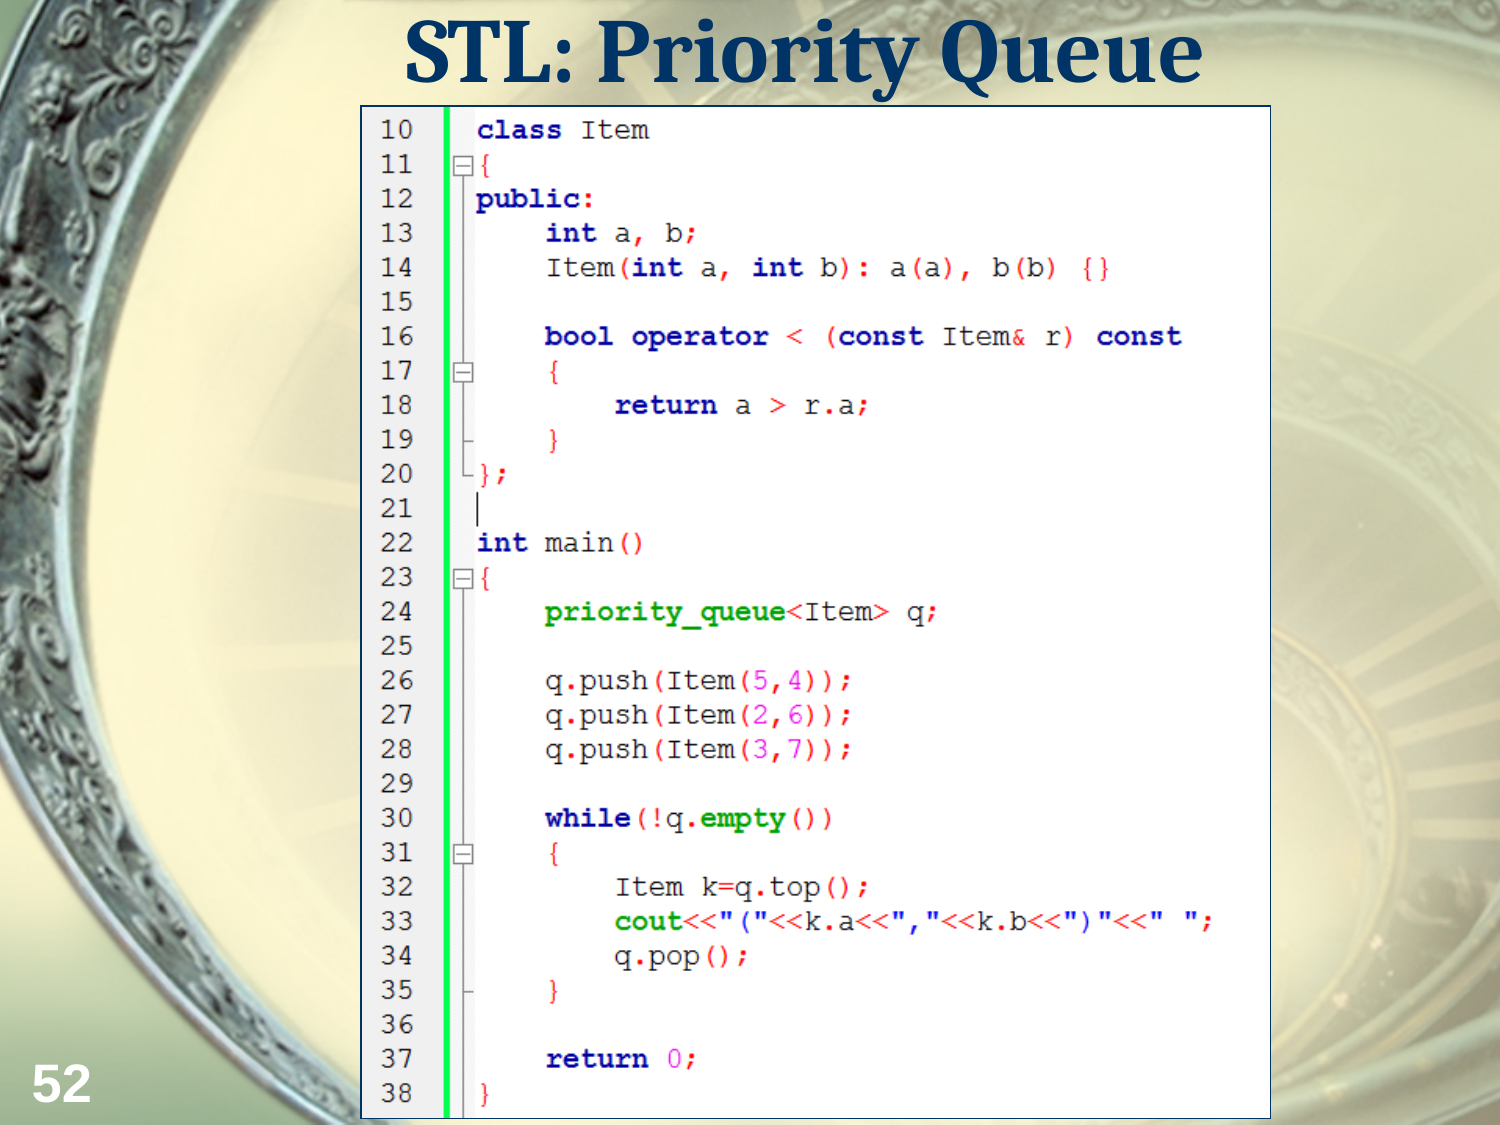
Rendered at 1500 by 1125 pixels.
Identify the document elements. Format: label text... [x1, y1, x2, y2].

title STL: Priority Queue [206, 0, 1407, 133]
picture [0, 0, 1500, 1125]
picture [361, 106, 1270, 1118]
slide_number 52 [13, 1040, 111, 1121]
